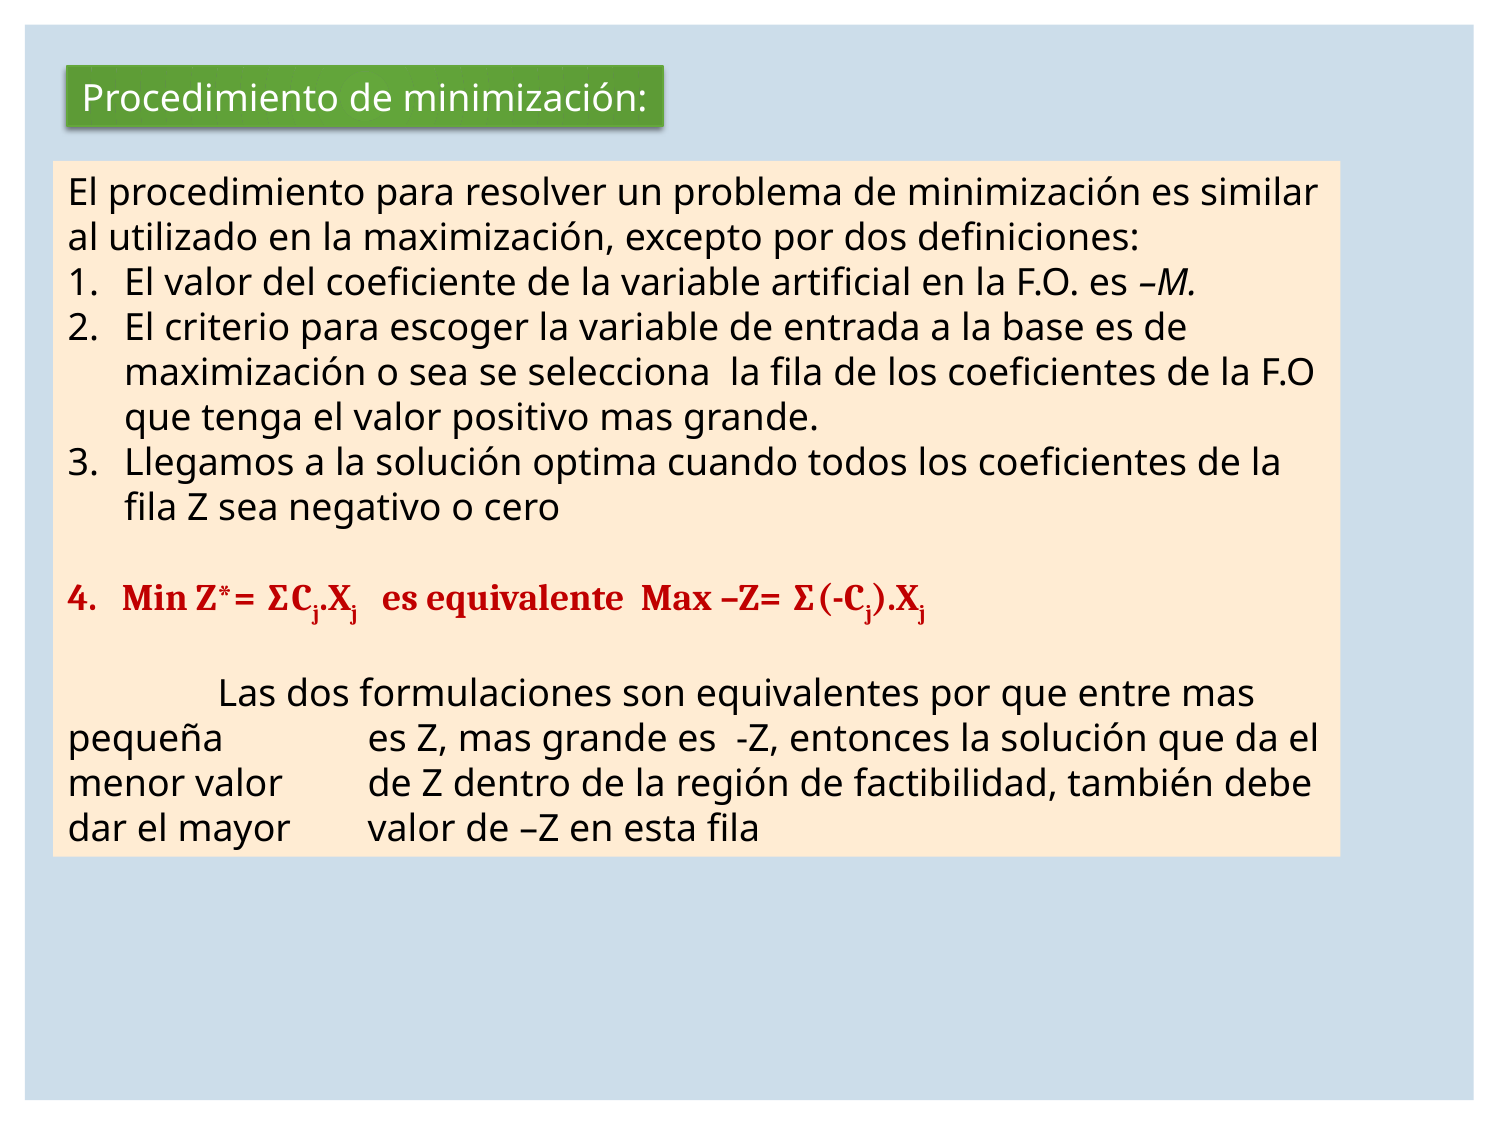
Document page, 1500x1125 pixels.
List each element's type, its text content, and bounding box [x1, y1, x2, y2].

text_box Procedimiento de minimización: [66, 65, 664, 127]
text_box El procedimiento para resolver un problema de minimización es similar al utilizado en la maximización, excepto por dos definiciones: El valor del coeficiente de la variable artificial en la F.O. es –M. El criterio para escoger la variable de entrada a la base es de maximización o sea se selecciona la fila de los coeficientes de la F.O que tenga el valor positivo mas grande. Llegamos a la solución optima cuando todos los coeficientes de la fila Z sea negativo o cero 4. Min Z*= ∑Cj.Xj es equivalente Max –Z= ∑(-Cj).Xj Las dos formulaciones son equivalentes por que entre mas pequeña es Z, mas grande es -Z, entonces la solución que da el menor valor de Z dentro de la región de factibilidad, también debe dar el mayor valor de –Z en esta fila [53, 160, 1341, 857]
